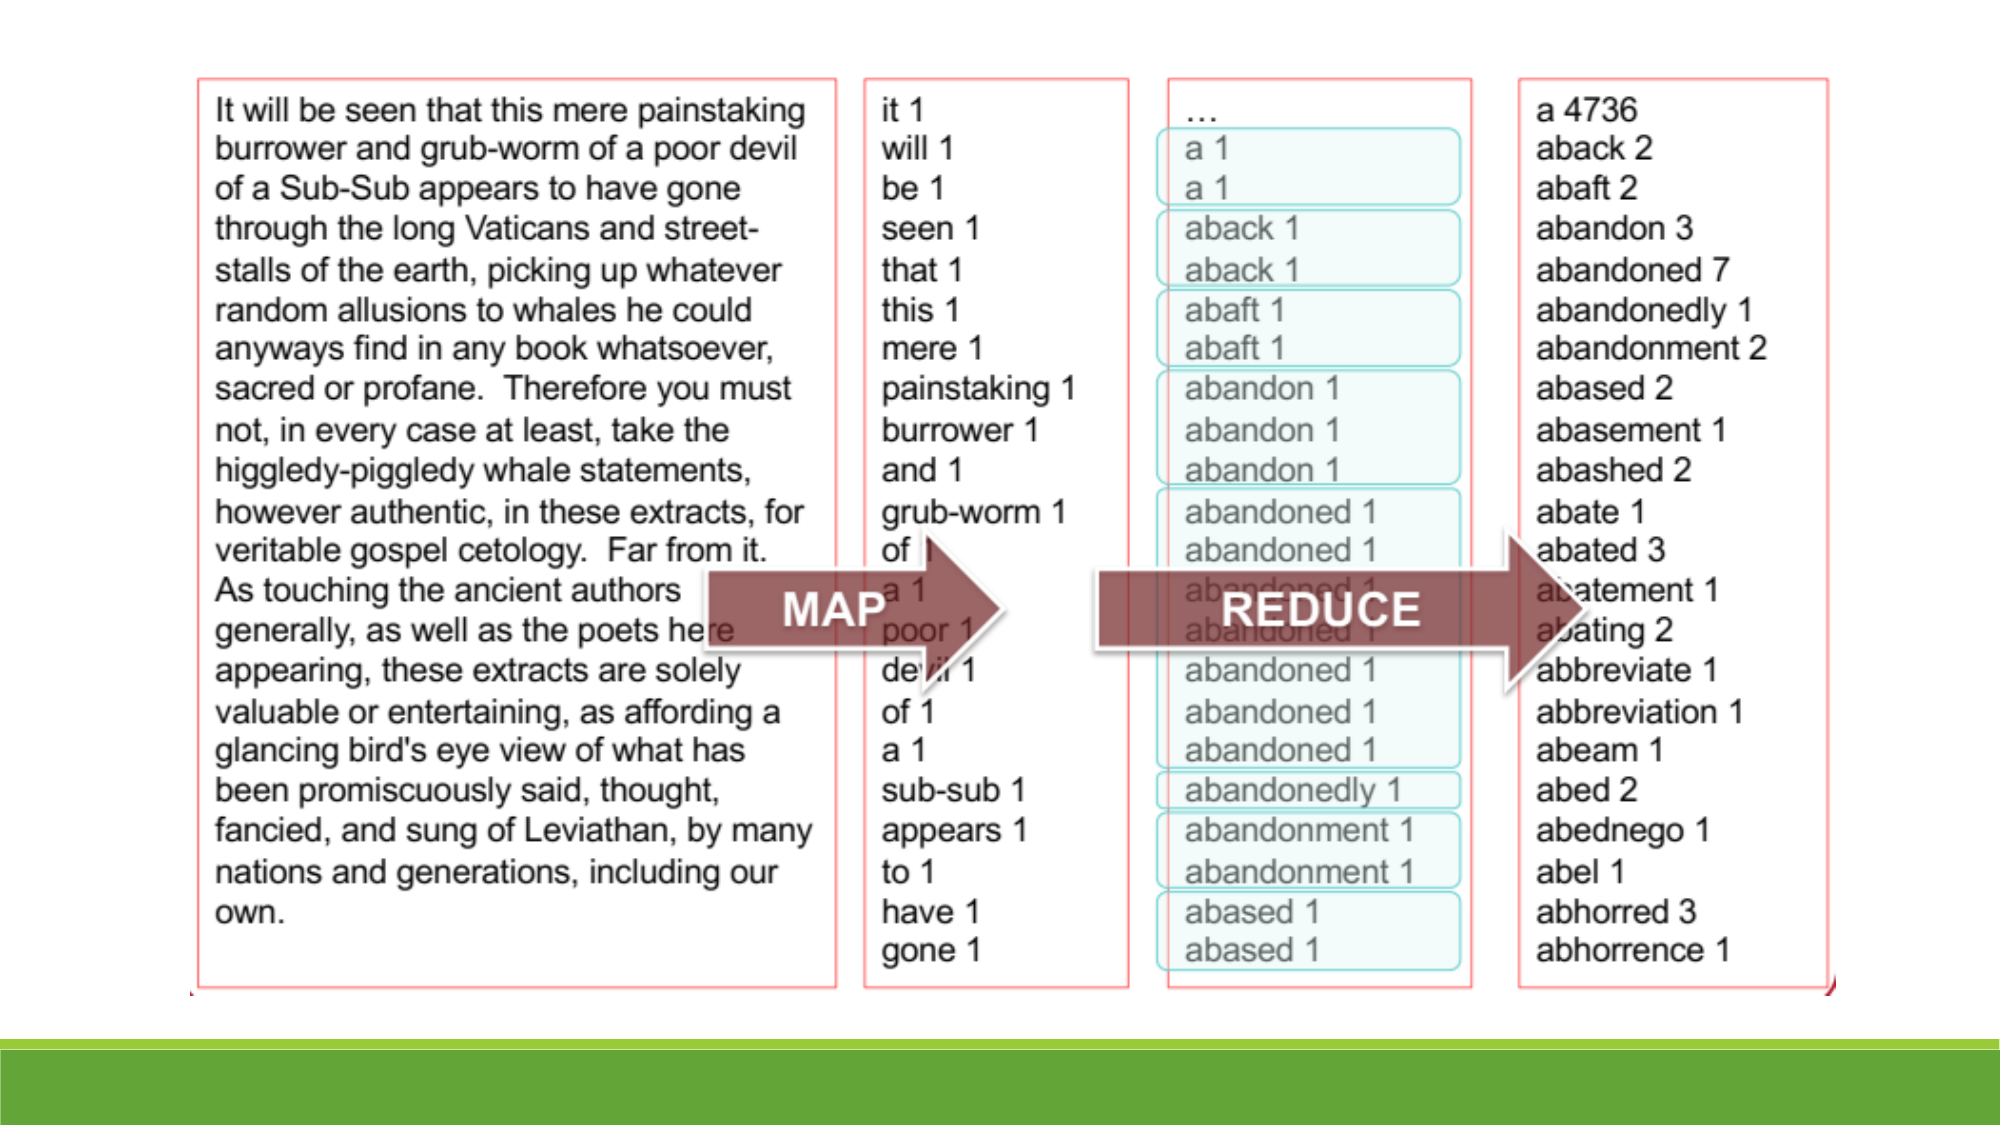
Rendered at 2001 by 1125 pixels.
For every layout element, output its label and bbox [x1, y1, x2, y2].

picture [190, 59, 1837, 996]
